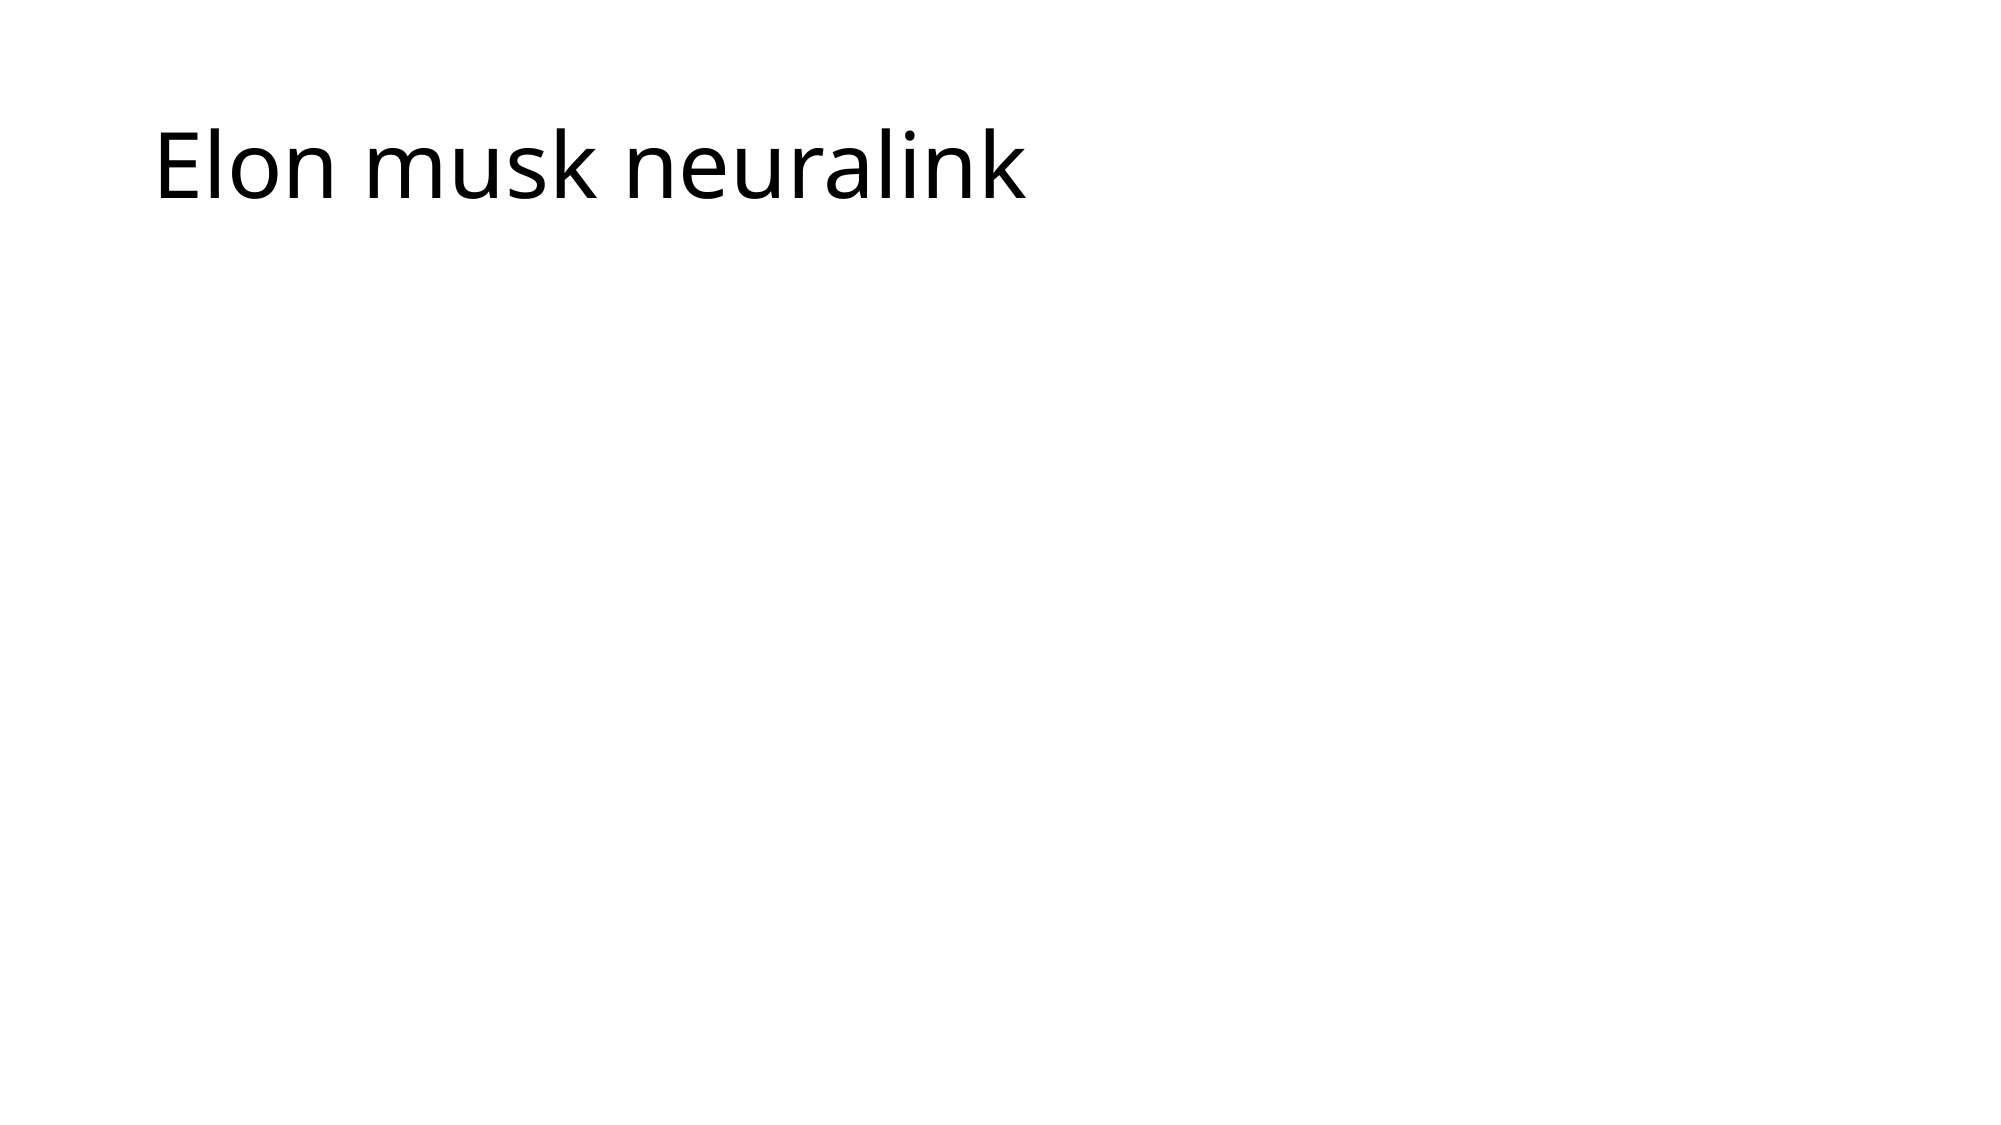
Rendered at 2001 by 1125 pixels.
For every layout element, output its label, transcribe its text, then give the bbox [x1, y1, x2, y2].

title Elon musk neuralink [137, 59, 1863, 278]
